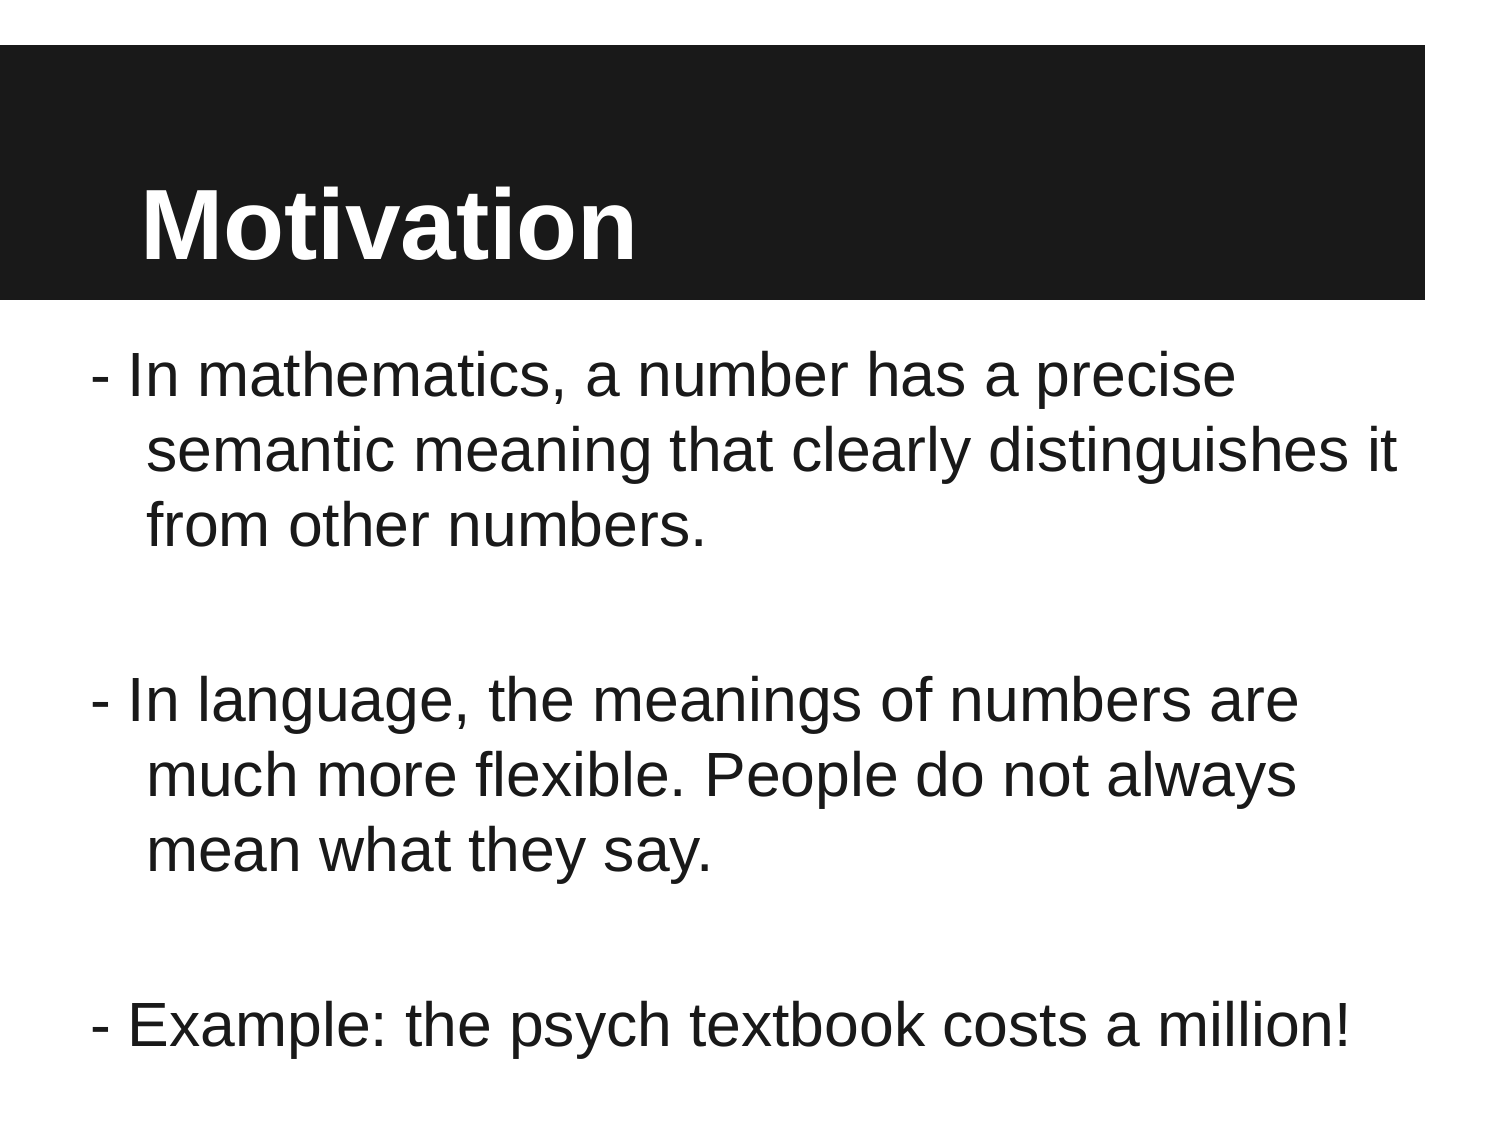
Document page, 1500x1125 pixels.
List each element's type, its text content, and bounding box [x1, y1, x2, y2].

title Motivation [75, 45, 1425, 295]
list - In mathematics, a number has a precise semantic meaning that clearly distinguishes it from other numbers. - In language, the meanings of numbers are much more flexible. People do not always mean what they say. - Example: the psych textbook costs a million! [75, 319, 1425, 1078]
